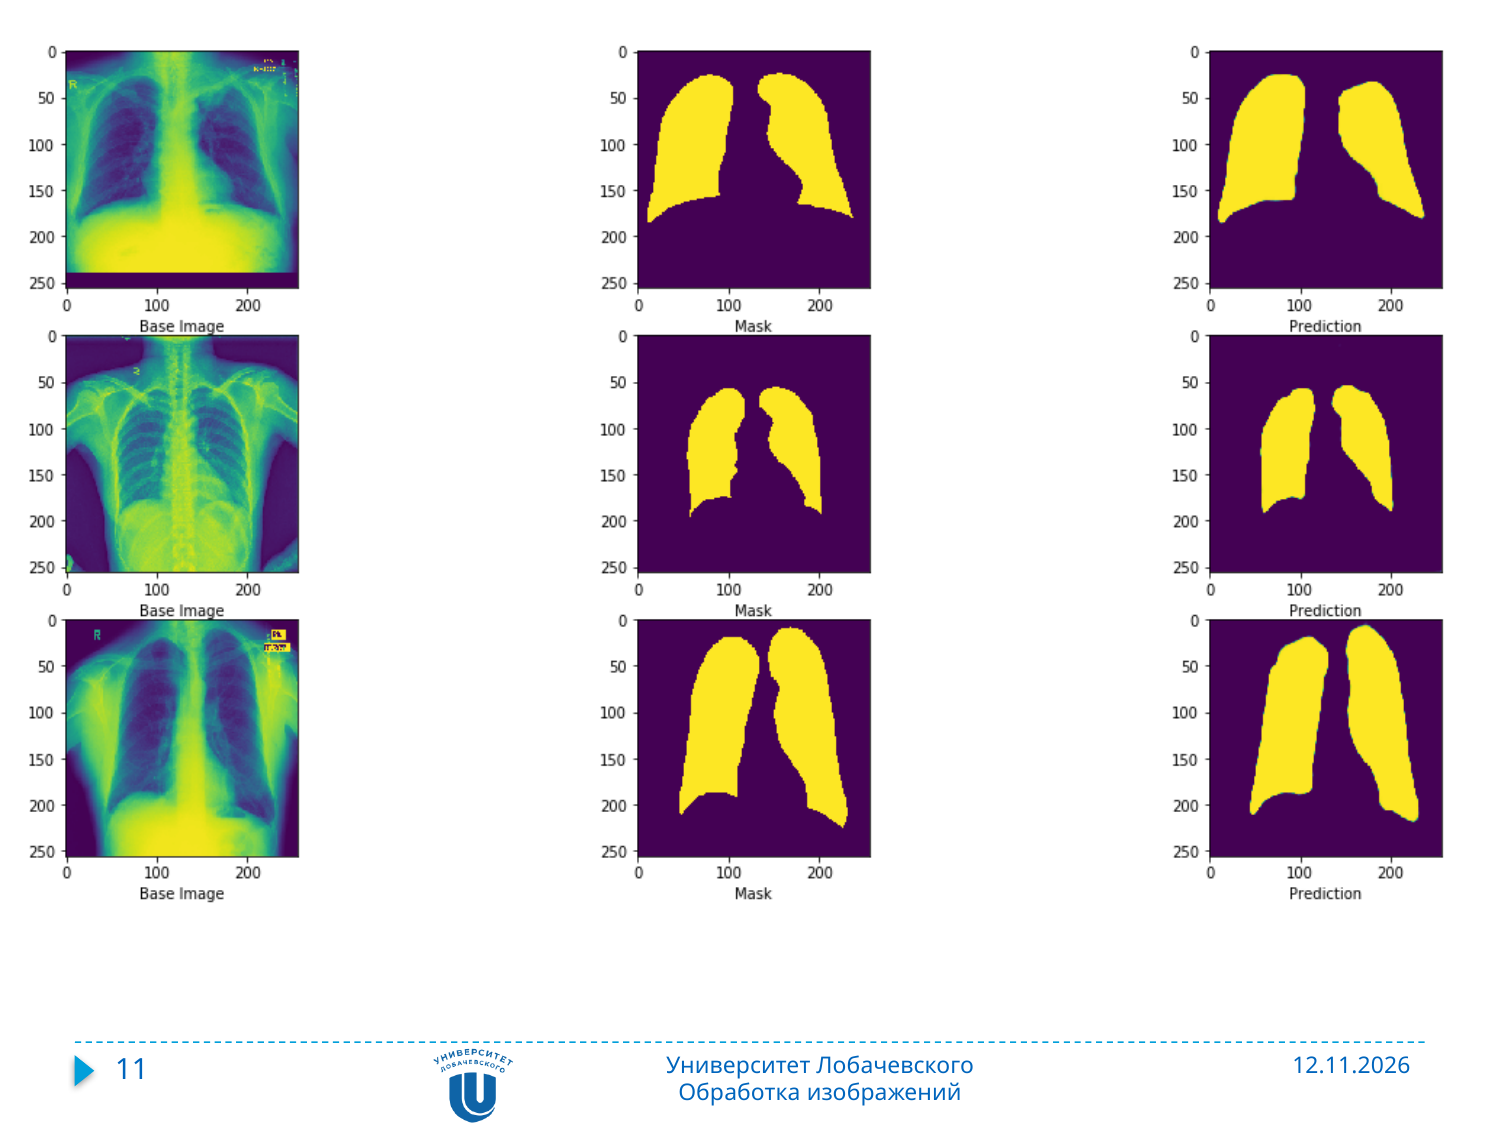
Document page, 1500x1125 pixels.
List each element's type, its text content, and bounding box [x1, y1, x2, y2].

picture [29, 30, 1471, 929]
slide_number 11 [100, 1042, 426, 1103]
picture [431, 1046, 515, 1125]
footer Университет Лобачевского Обработка изображений [515, 1042, 1125, 1103]
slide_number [1234, 1042, 1426, 1103]
